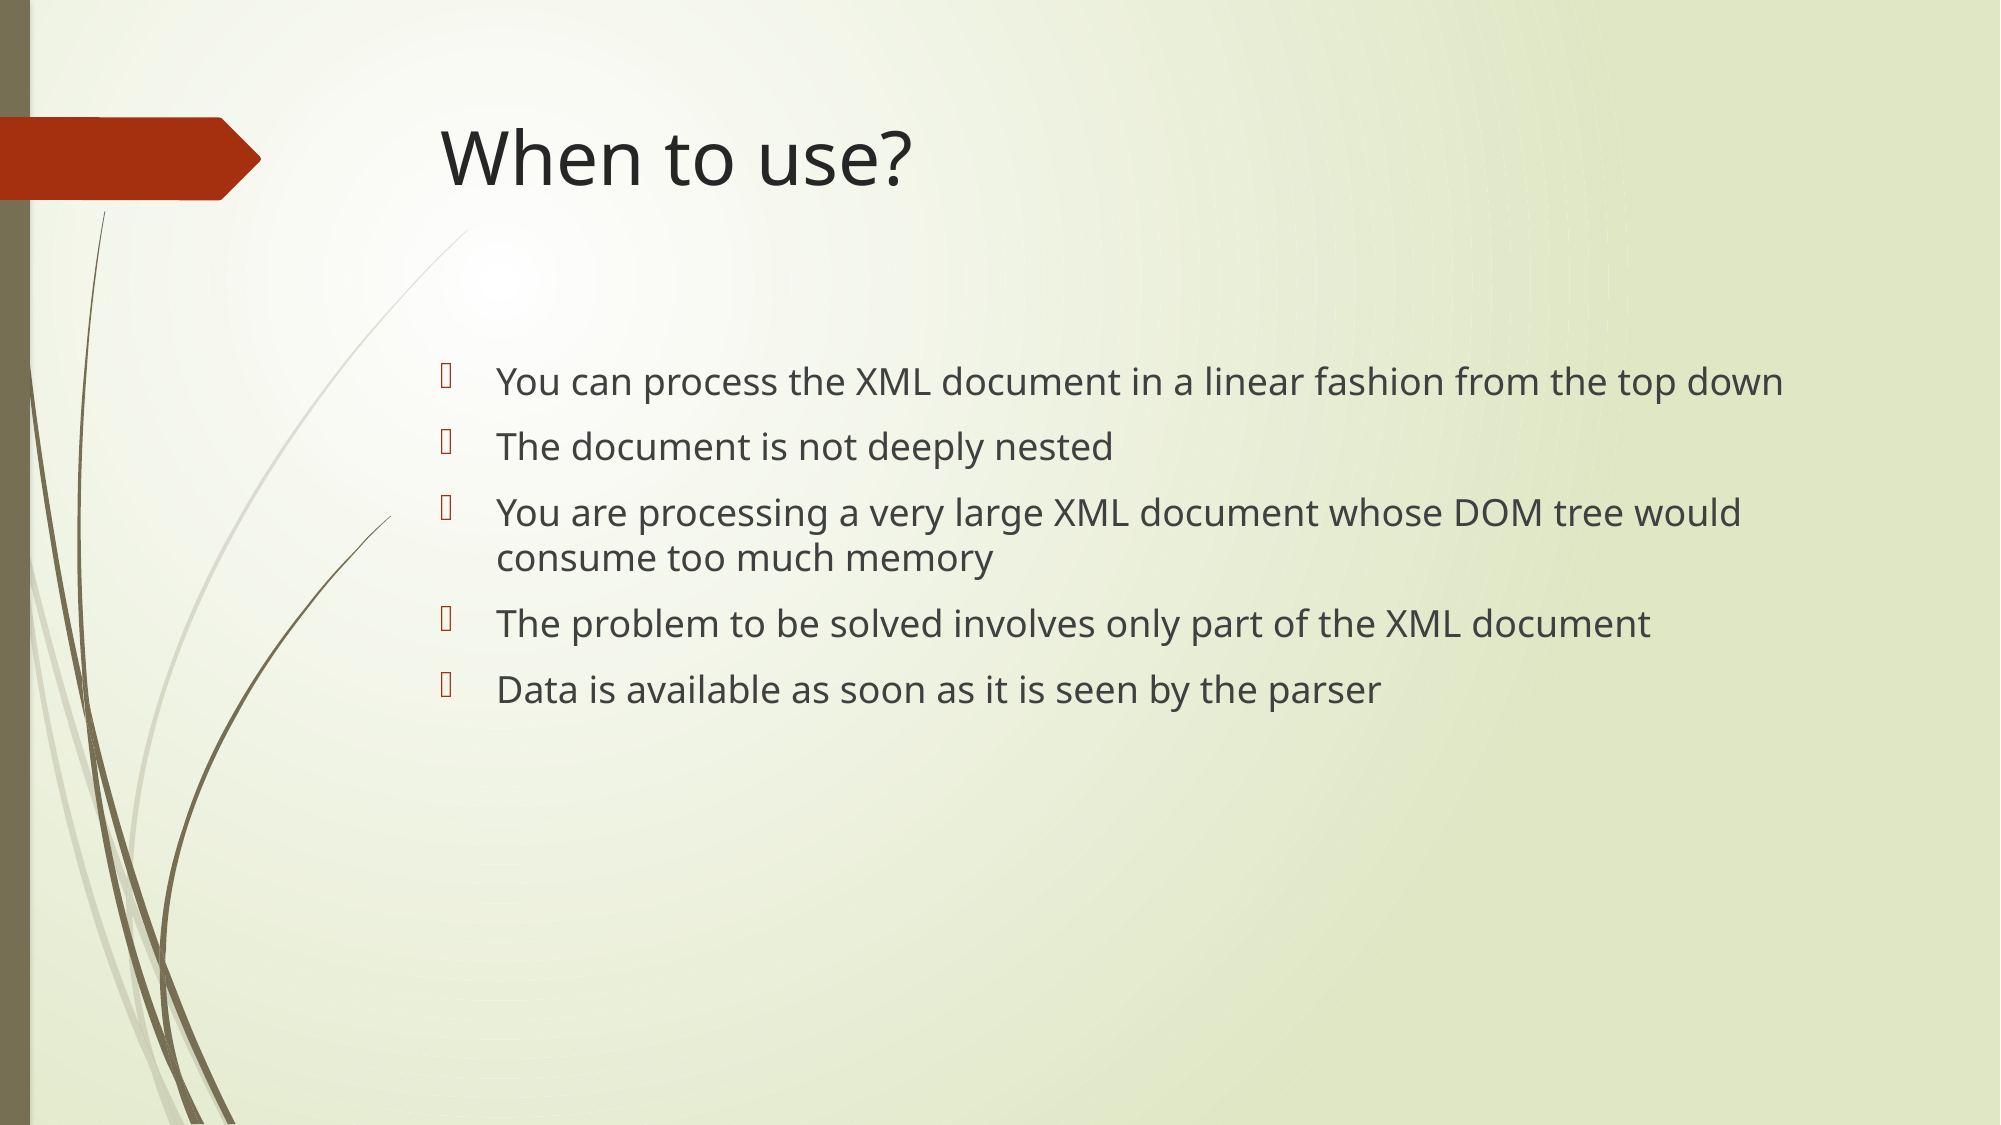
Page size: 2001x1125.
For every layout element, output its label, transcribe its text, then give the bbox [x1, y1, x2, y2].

title When to use? [425, 102, 1888, 313]
list You can process the XML document in a linear fashion from the top down The document is not deeply nested You are processing a very large XML document whose DOM tree would consume too much memory The problem to be solved involves only part of the XML document Data is available as soon as it is seen by the parser [424, 350, 1888, 970]
